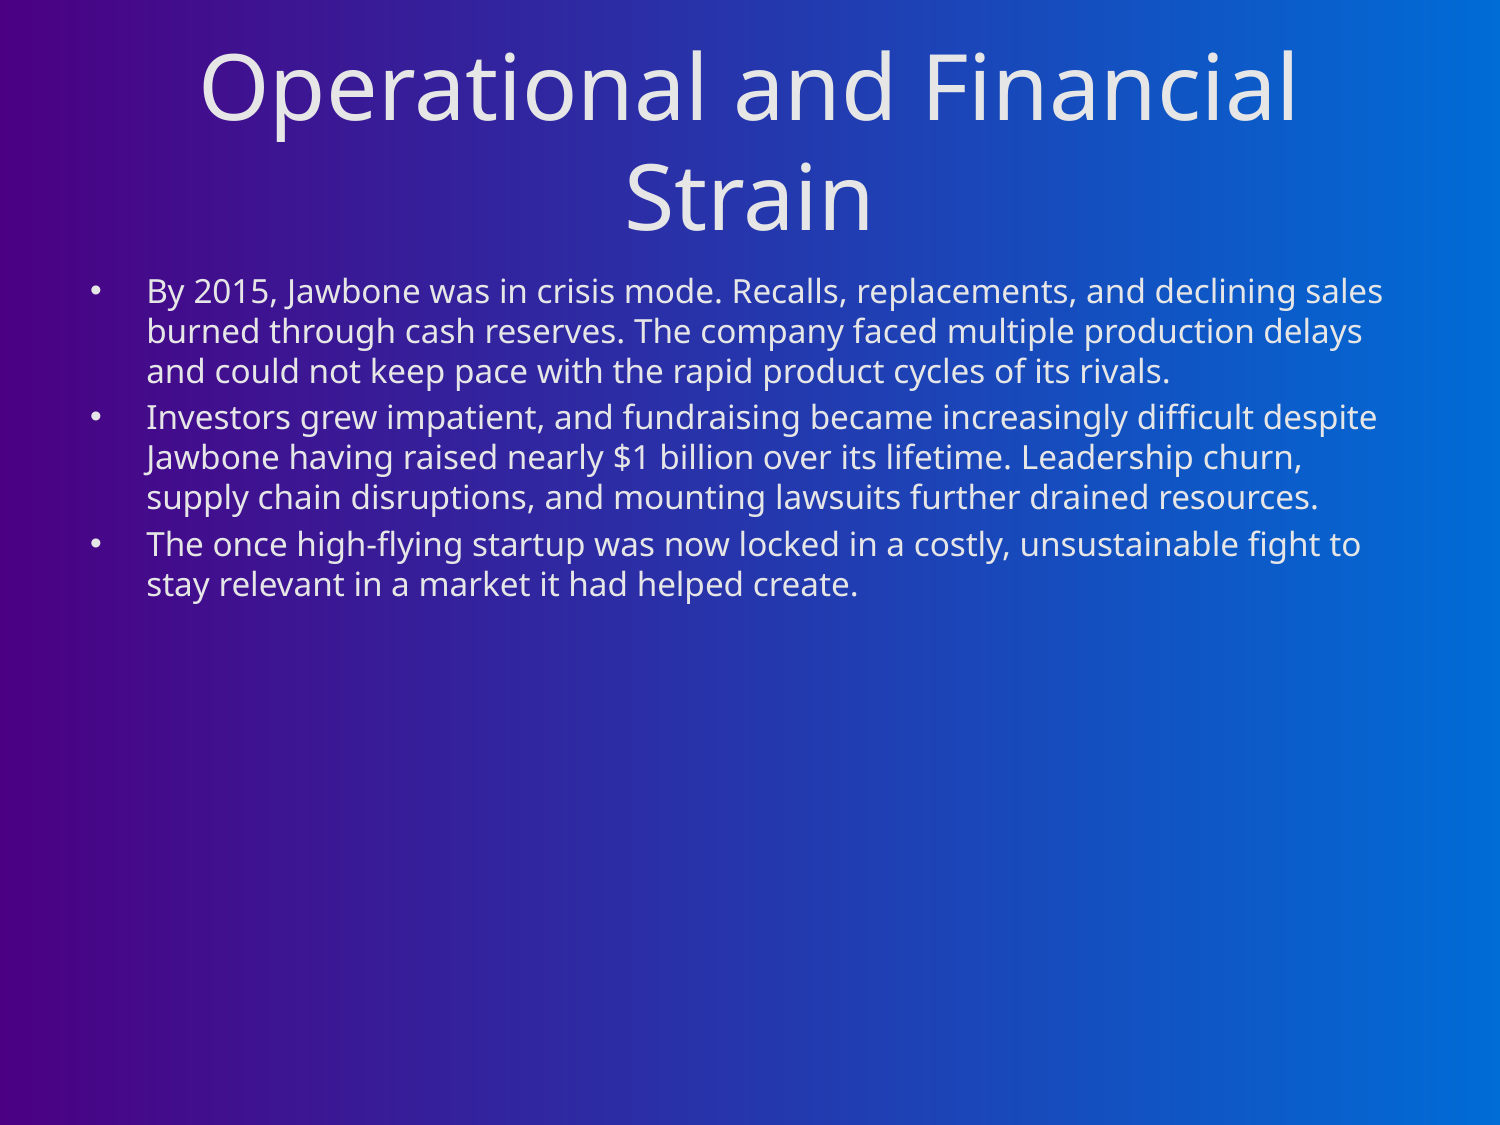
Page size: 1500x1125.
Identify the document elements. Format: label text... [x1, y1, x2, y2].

list By 2015, Jawbone was in crisis mode. Recalls, replacements, and declining sales burned through cash reserves. The company faced multiple production delays and could not keep pace with the rapid product cycles of its rivals. Investors grew impatient, and fundraising became increasingly difficult despite Jawbone having raised nearly $1 billion over its lifetime. Leadership churn, supply chain disruptions, and mounting lawsuits further drained resources. The once high-flying startup was now locked in a costly, unsustainable fight to stay relevant in a market it had helped create. [75, 262, 1425, 1005]
title Operational and Financial Strain [75, 45, 1425, 233]
